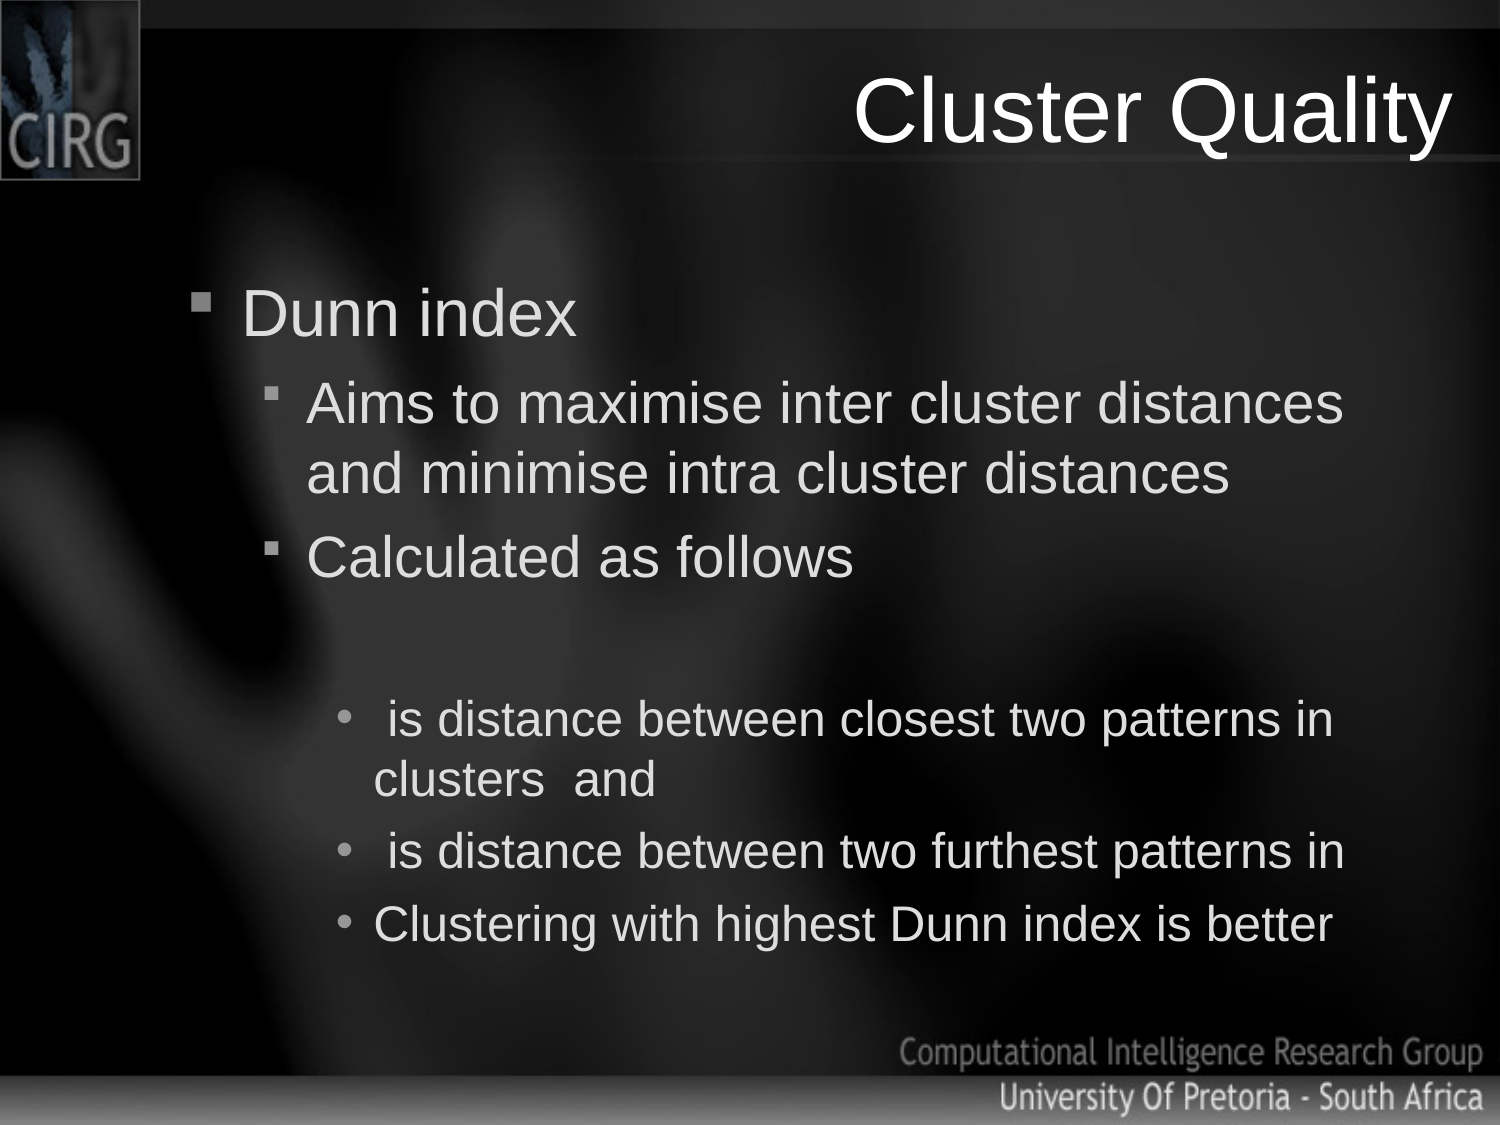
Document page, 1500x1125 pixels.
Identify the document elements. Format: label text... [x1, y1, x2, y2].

title Cluster Quality [171, 31, 1470, 182]
picture [0, 0, 1500, 1125]
